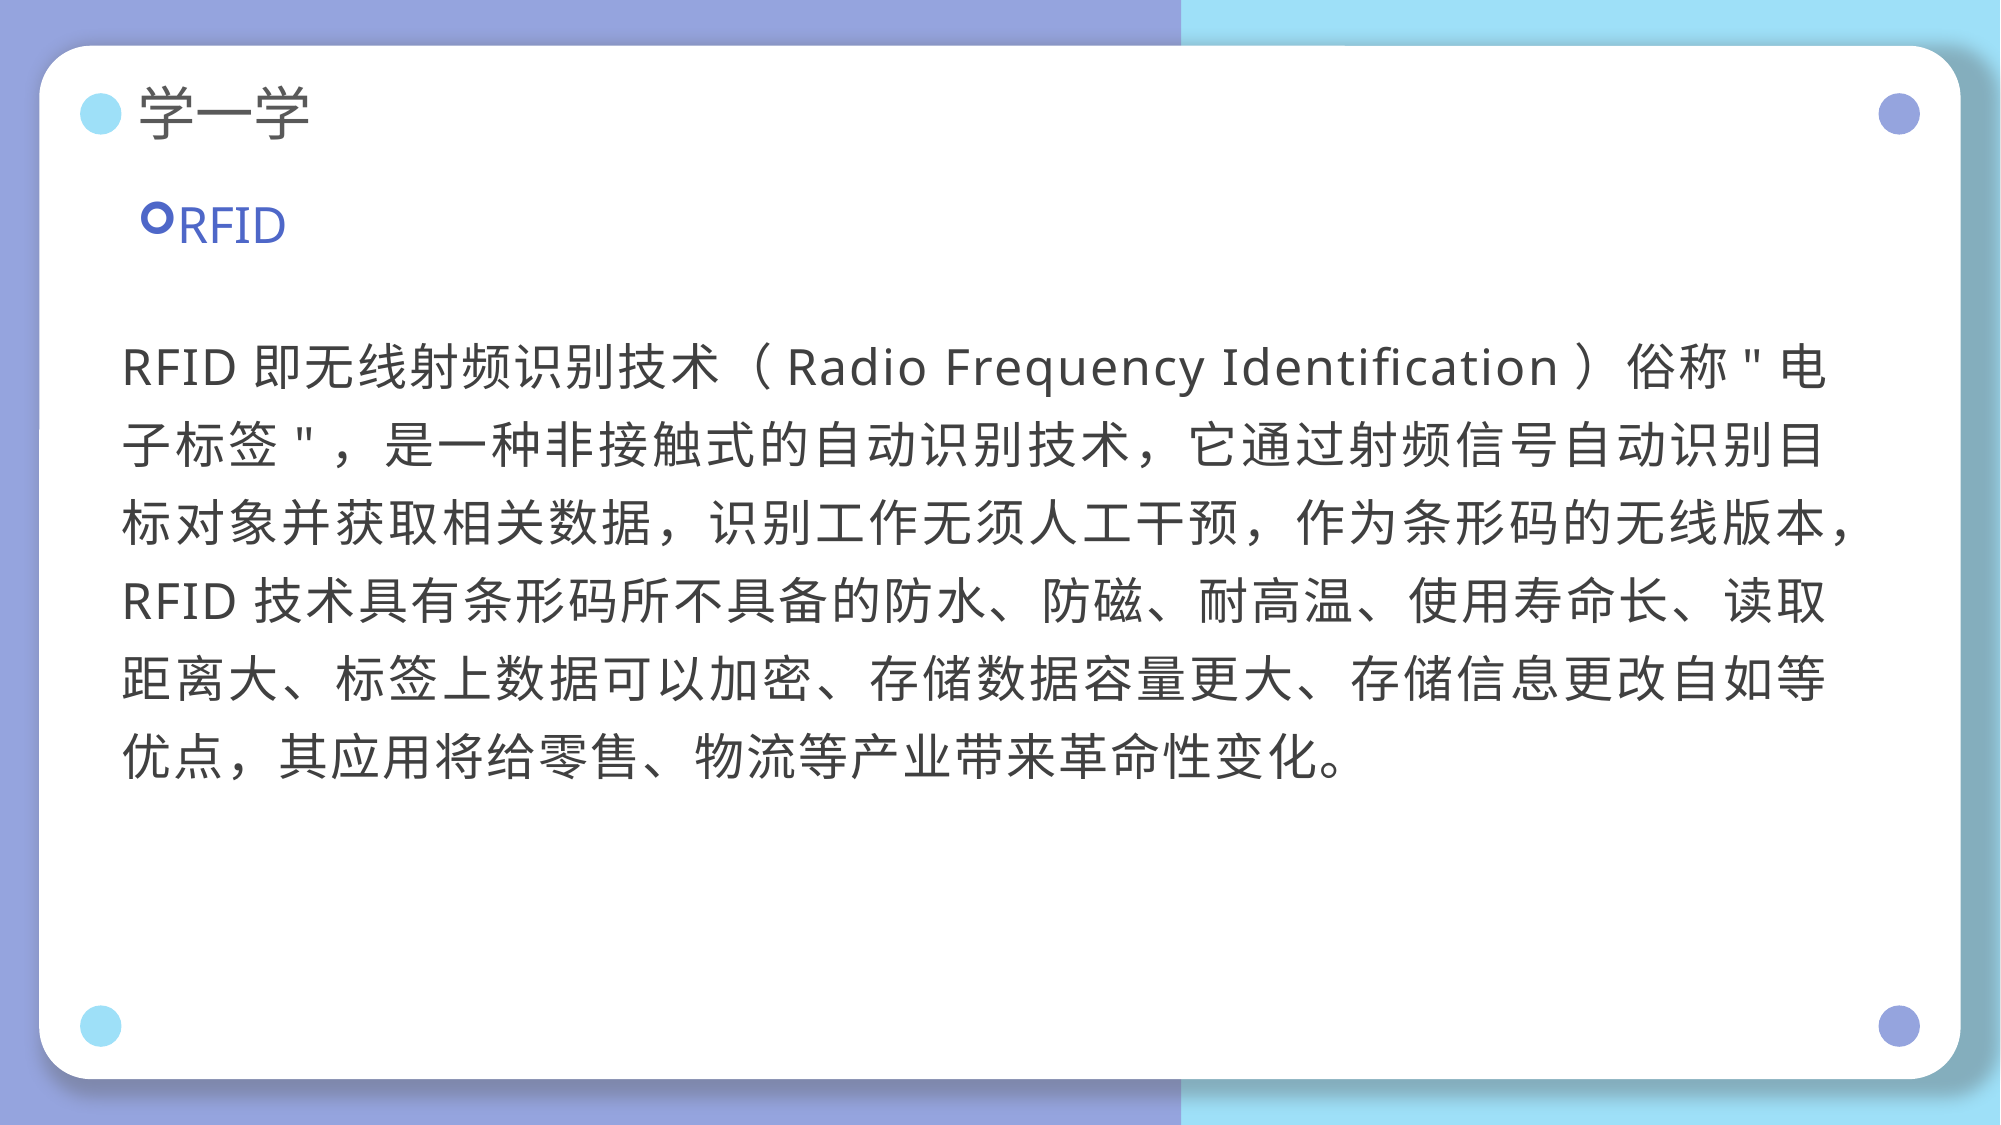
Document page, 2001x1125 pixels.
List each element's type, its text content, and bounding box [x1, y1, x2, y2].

text_box RFID即无线射频识别技术（Radio Frequency Identification）俗称"电子标签"，是一种非接触式的自动识别技术，它通过射频信号自动识别目标对象并获取相关数据，识别工作无须人工干预，作为条形码的无线版本，RFID技术具有条形码所不具备的防水、防磁、耐高温、使用寿命长、读取距离大、标签上数据可以加密、存储数据容量更大、存储信息更改自如等优点，其应用将给零售、物流等产业带来革命性变化。 [121, 310, 1830, 865]
title 学一学 [137, 77, 976, 157]
list RFID [137, 185, 976, 262]
